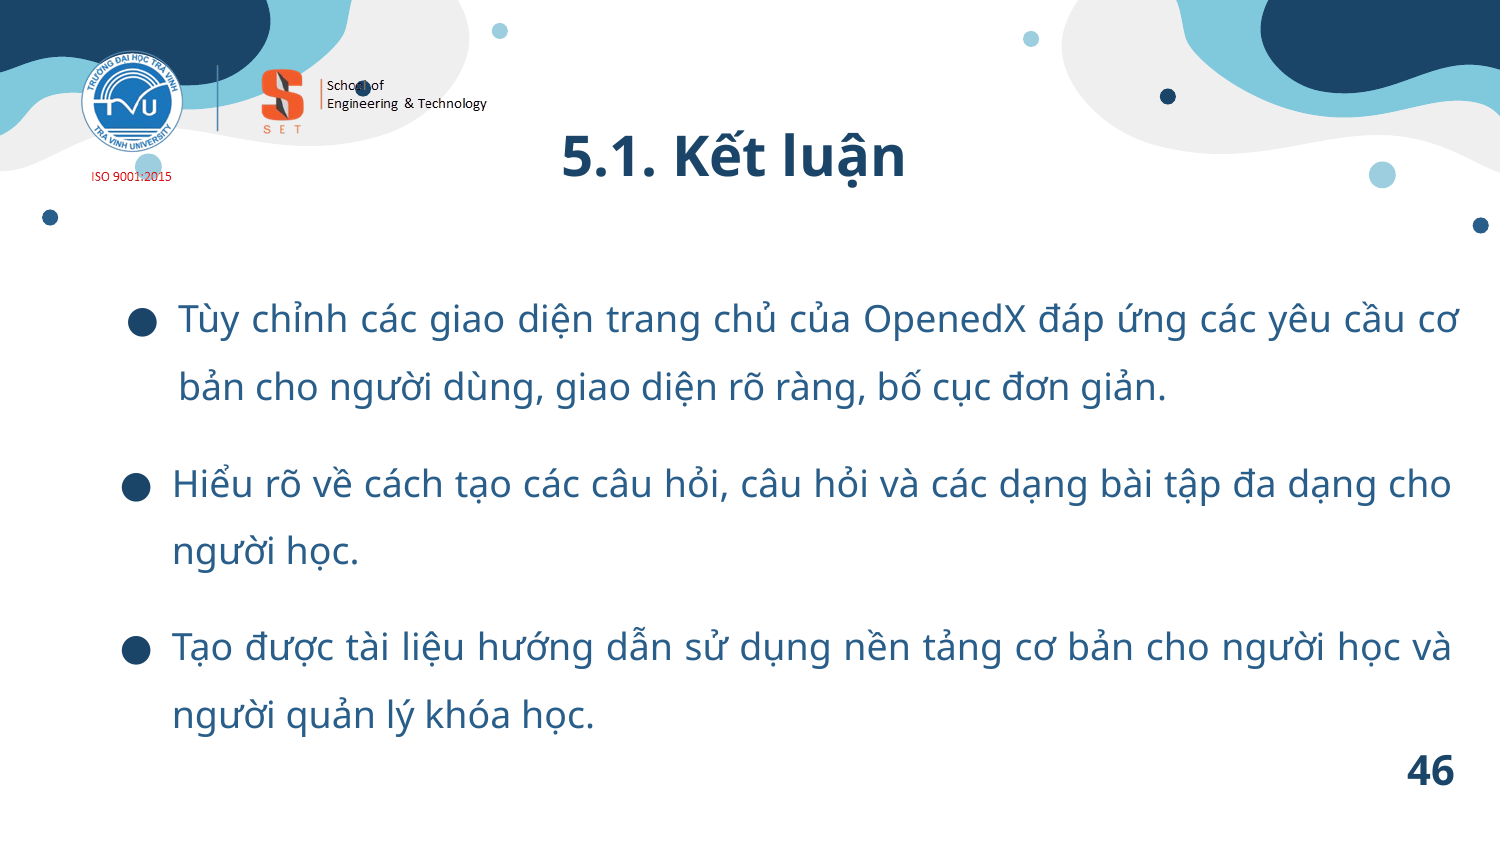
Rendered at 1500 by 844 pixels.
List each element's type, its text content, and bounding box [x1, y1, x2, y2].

text_box 46 [1392, 736, 1477, 802]
subtitle 5.1. Kết luận [512, 124, 957, 183]
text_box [67, 35, 499, 194]
text_box Tạo được tài liệu hướng dẫn sử dụng nền tảng cơ bản cho người học và người quản lý khóa học. [81, 585, 1469, 736]
subtitle Tùy chỉnh các giao diện trang chủ của OpenedX đáp ứng các yêu cầu cơ bản cho người dùng, giao diện rõ ràng, bố cục đơn giản. [88, 258, 1475, 408]
text_box Hiểu rõ về cách tạo các câu hỏi, câu hỏi và các dạng bài tập đa dạng cho người học. [81, 422, 1469, 511]
